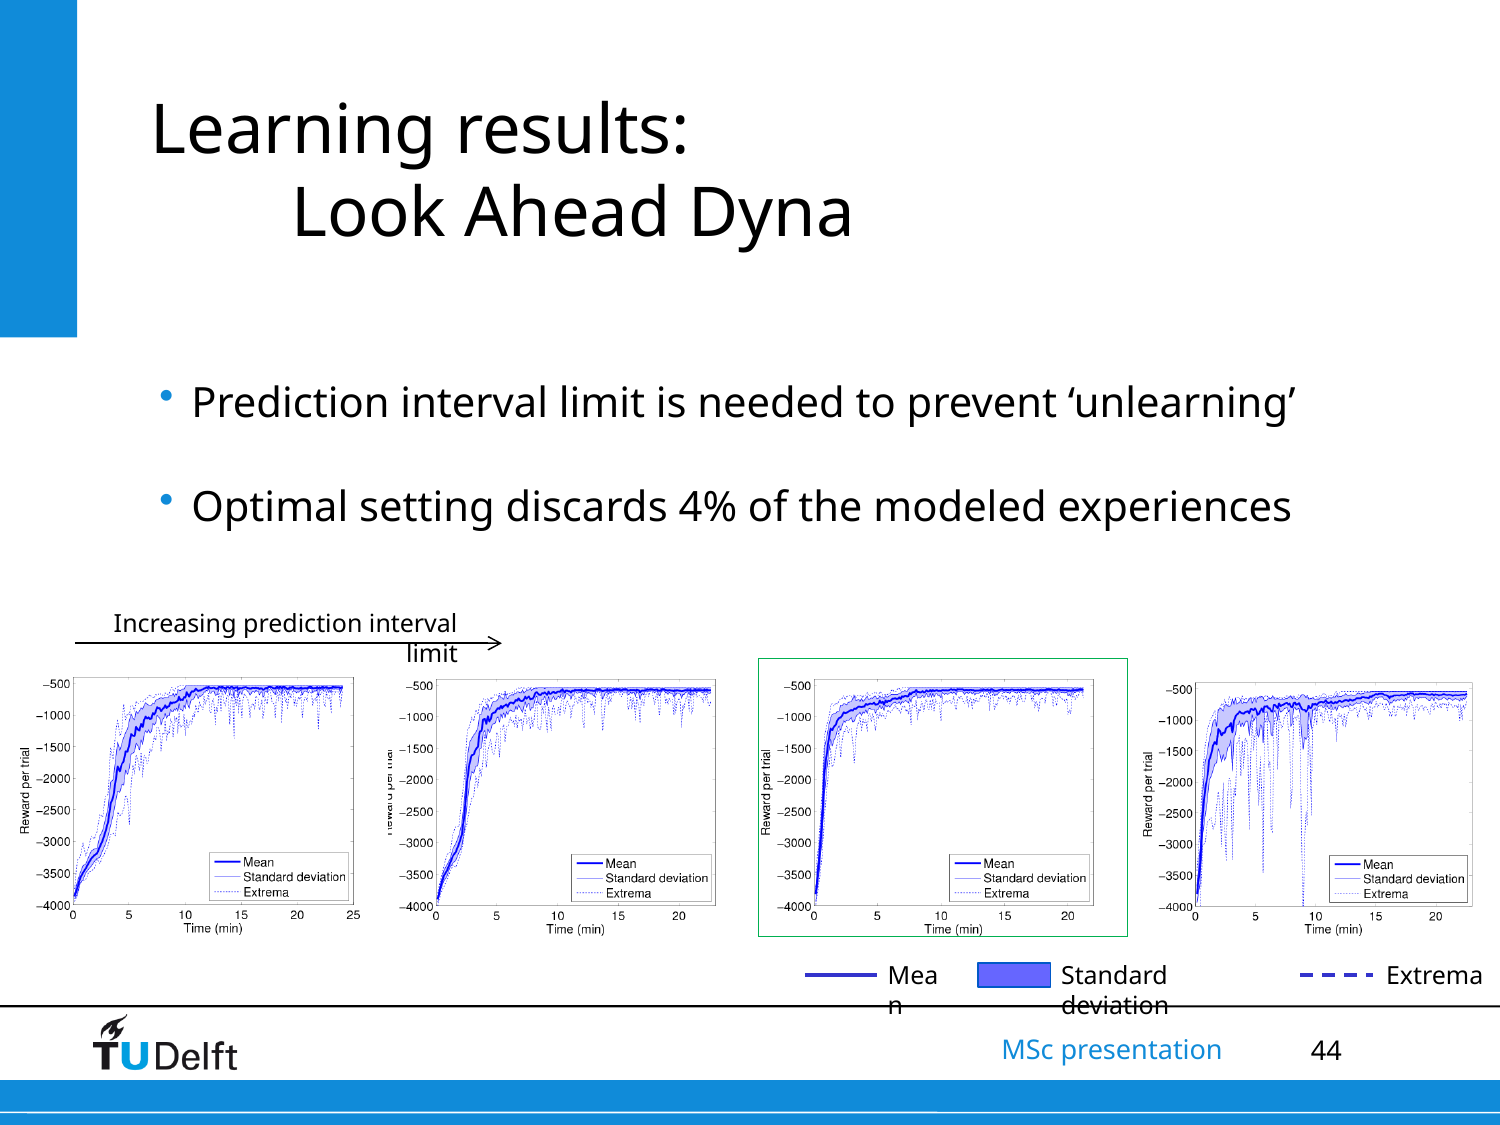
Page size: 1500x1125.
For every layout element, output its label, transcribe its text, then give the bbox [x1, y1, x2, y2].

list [1140, 662, 1500, 937]
picture [17, 656, 751, 937]
picture [93, 1014, 240, 1072]
text_box Mean [872, 952, 968, 1027]
text_box [978, 963, 1046, 987]
picture [757, 658, 1129, 937]
title Learning results: Look Ahead Dyna [150, 74, 1408, 251]
text_box Prediction interval limit is needed to prevent ‘unlearning’ Optimal setting discards 4% of the modeled experiences [159, 373, 1447, 874]
text_box Standard deviation [1046, 952, 1294, 1027]
text_box Extrema [1371, 952, 1500, 997]
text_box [51, 599, 503, 646]
